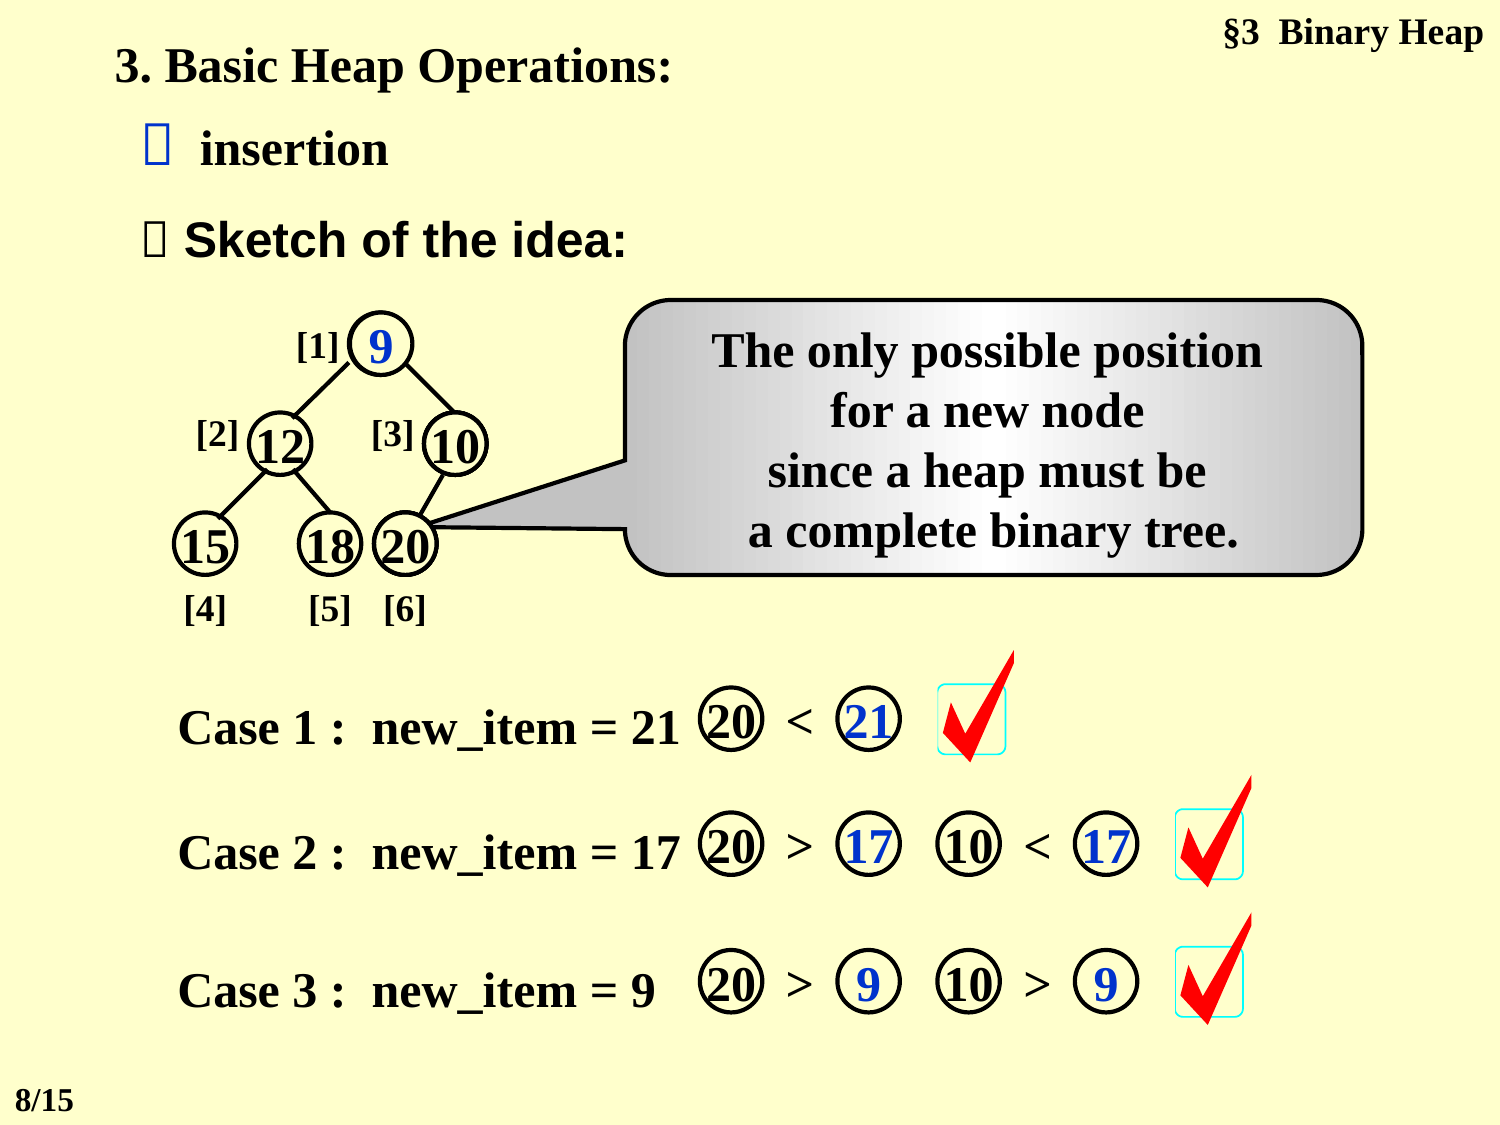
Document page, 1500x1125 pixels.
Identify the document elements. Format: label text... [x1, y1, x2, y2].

text_box §3 Binary Heap [1149, 0, 1499, 60]
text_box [173, 312, 487, 626]
text_box The only possible position for a new node since a heap must be a complete binary tree. [492, 299, 1363, 576]
text_box 8/15 [0, 1070, 138, 1125]
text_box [1174, 912, 1252, 1026]
text_box 3. Basic Heap Operations: [99, 24, 713, 100]
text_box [699, 812, 901, 876]
text_box  Sketch of the idea: [125, 199, 675, 275]
text_box Case 3 : new_item = 9 [162, 949, 713, 1025]
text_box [699, 949, 901, 1013]
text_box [937, 649, 1015, 763]
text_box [699, 687, 901, 751]
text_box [1174, 774, 1252, 888]
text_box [937, 949, 1138, 1013]
text_box  insertion [125, 99, 475, 185]
text_box Case 2 : new_item = 17 [162, 812, 713, 888]
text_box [937, 812, 1138, 876]
text_box Case 1 : new_item = 21 [162, 687, 713, 763]
